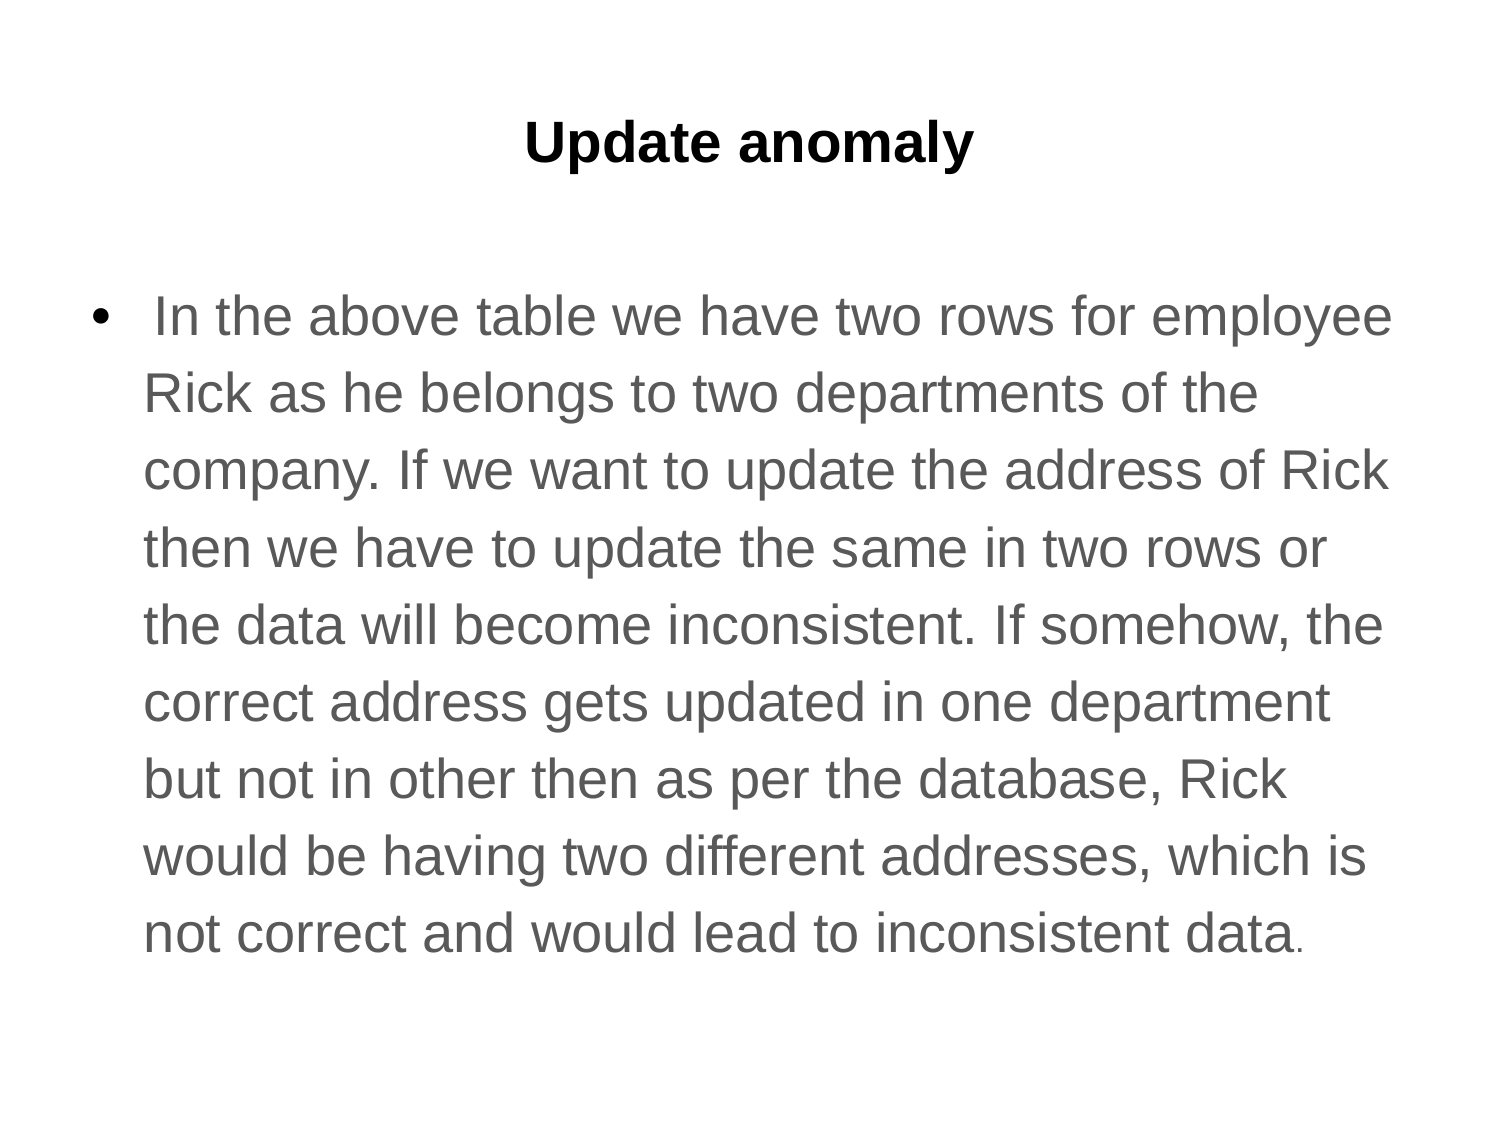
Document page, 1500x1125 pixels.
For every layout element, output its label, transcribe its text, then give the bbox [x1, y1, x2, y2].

title Update anomaly [75, 45, 1425, 233]
list In the above table we have two rows for employee Rick as he belongs to two departments of the company. If we want to update the address of Rick then we have to update the same in two rows or the data will become inconsistent. If somehow, the correct address gets updated in one department but not in other then as per the database, Rick would be having two different addresses, which is not correct and would lead to inconsistent data. [75, 262, 1425, 1005]
